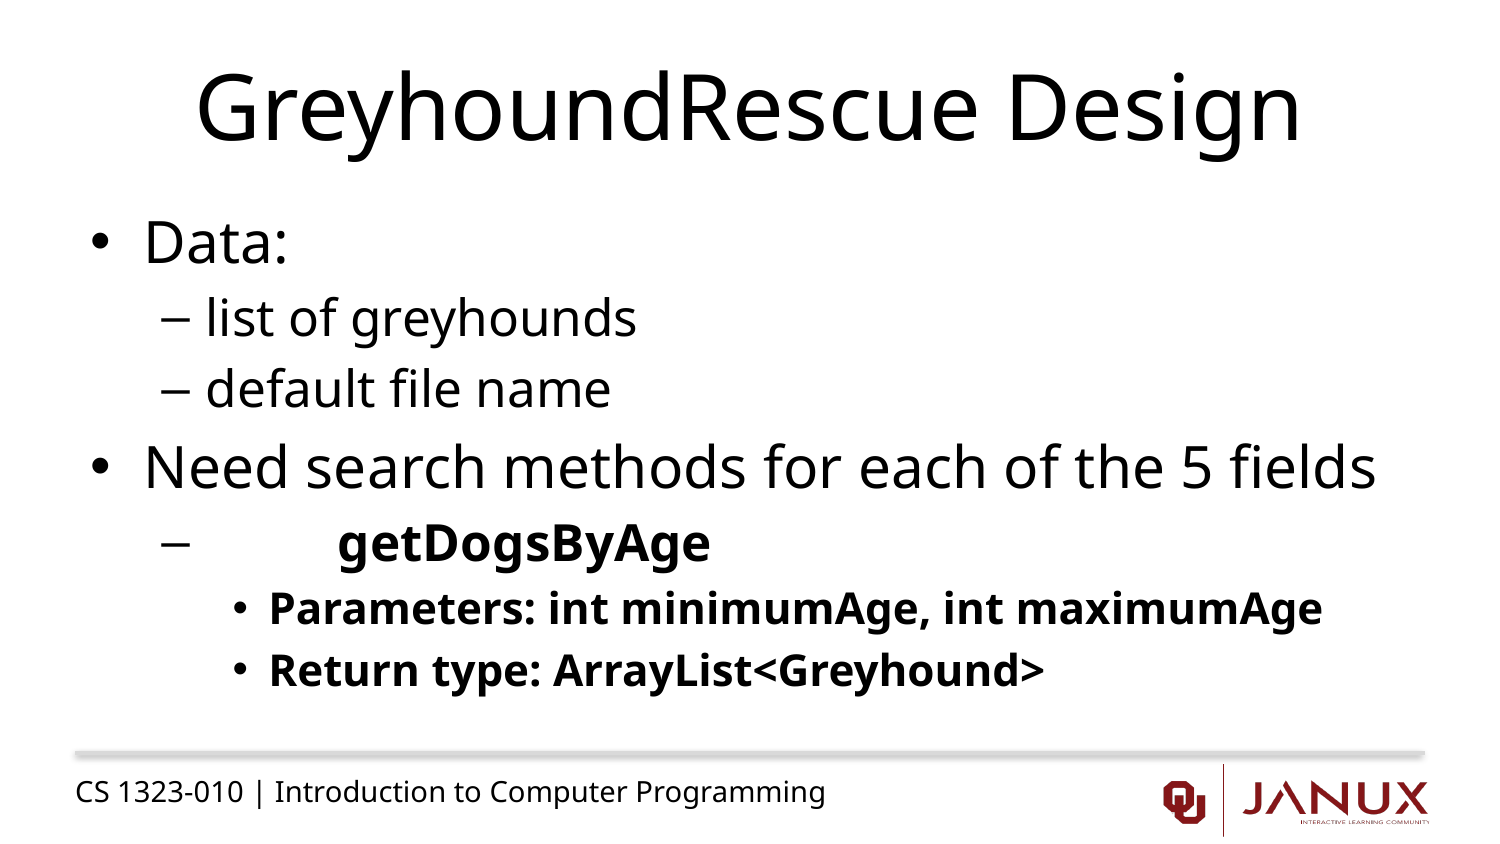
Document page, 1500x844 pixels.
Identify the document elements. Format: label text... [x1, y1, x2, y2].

list Data: list of greyhounds default file name Need search methods for each of the 5 fields getDogsByAge Parameters: int minimumAge, int maximumAge Return type: ArrayList<Greyhound> [75, 196, 1425, 754]
title GreyhoundRescue Design [75, 33, 1425, 175]
